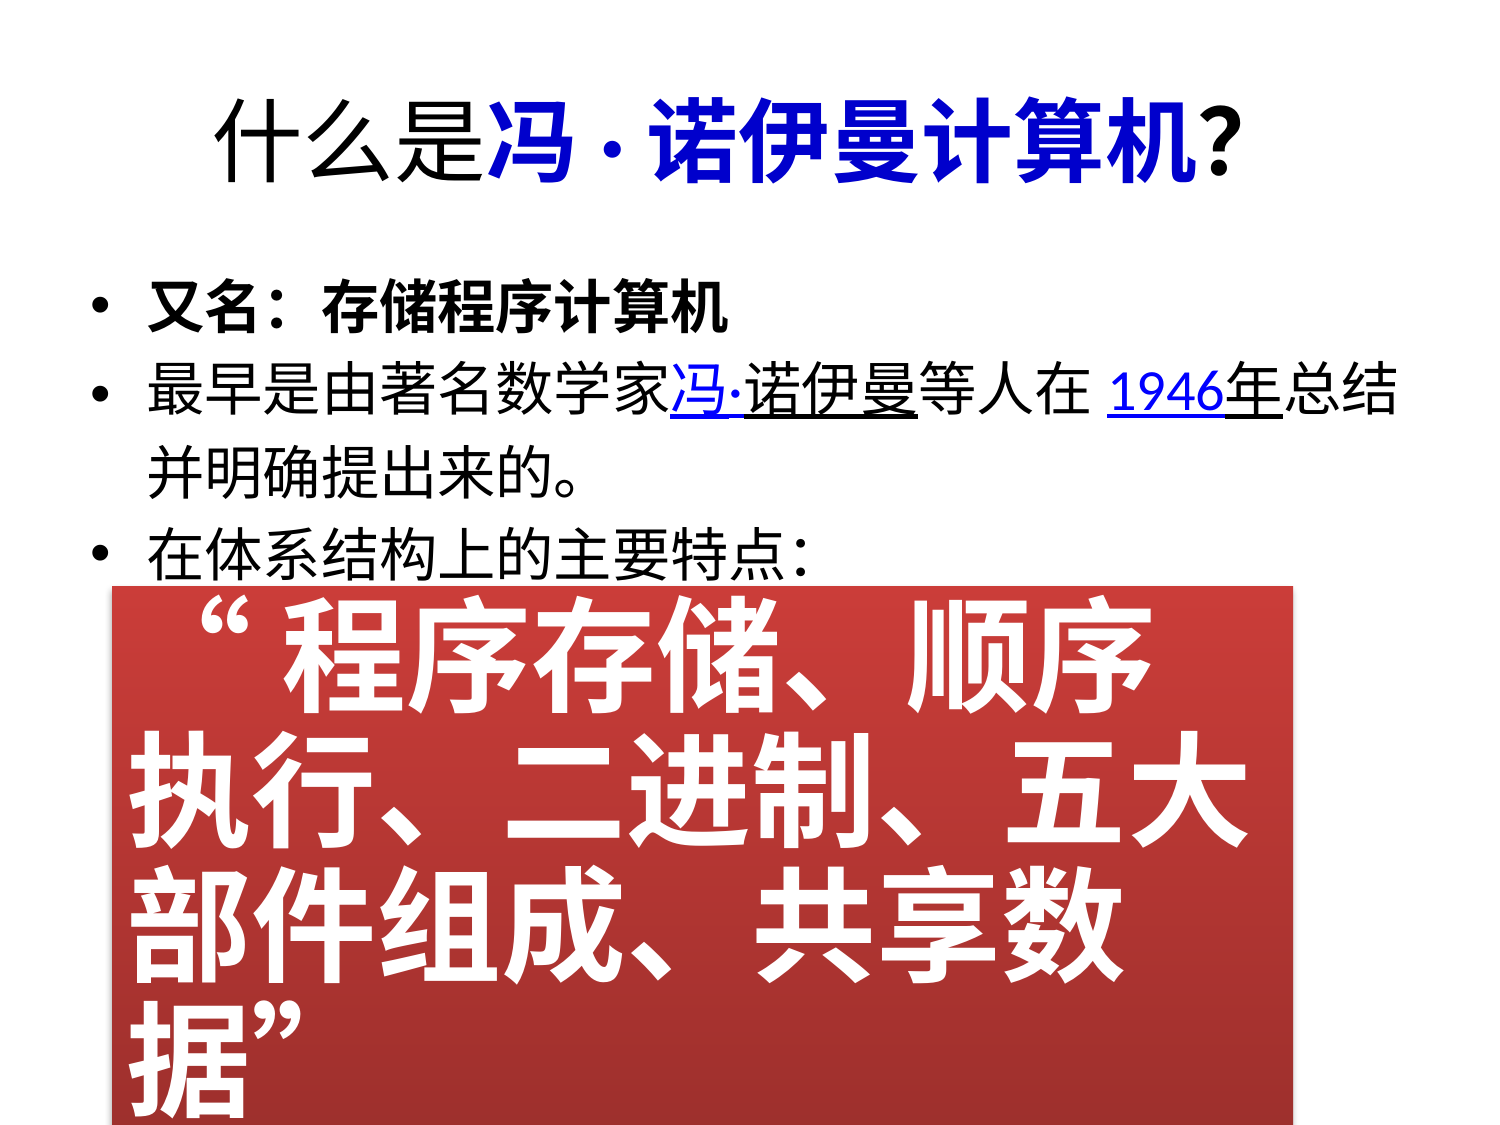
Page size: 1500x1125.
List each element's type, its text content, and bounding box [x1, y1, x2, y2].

text_box [75, 454, 466, 916]
text_box “程序存储、顺序执行、二进制、五大部件组成、共享数据” [112, 586, 1294, 1125]
title 什么是冯·诺伊曼计算机？ [74, 44, 1426, 233]
list 又名：存储程序计算机 最早是由著名数学家冯·诺伊曼等人在1946年总结并明确提出来的。 在体系结构上的主要特点： 以运算单元为中心 采用存储程序原理 存储器是按地址访问、线性编址的空间 控制流由指令流产生 指令由操作码和地址码组成 数据以二进制编码 [74, 262, 1426, 1006]
